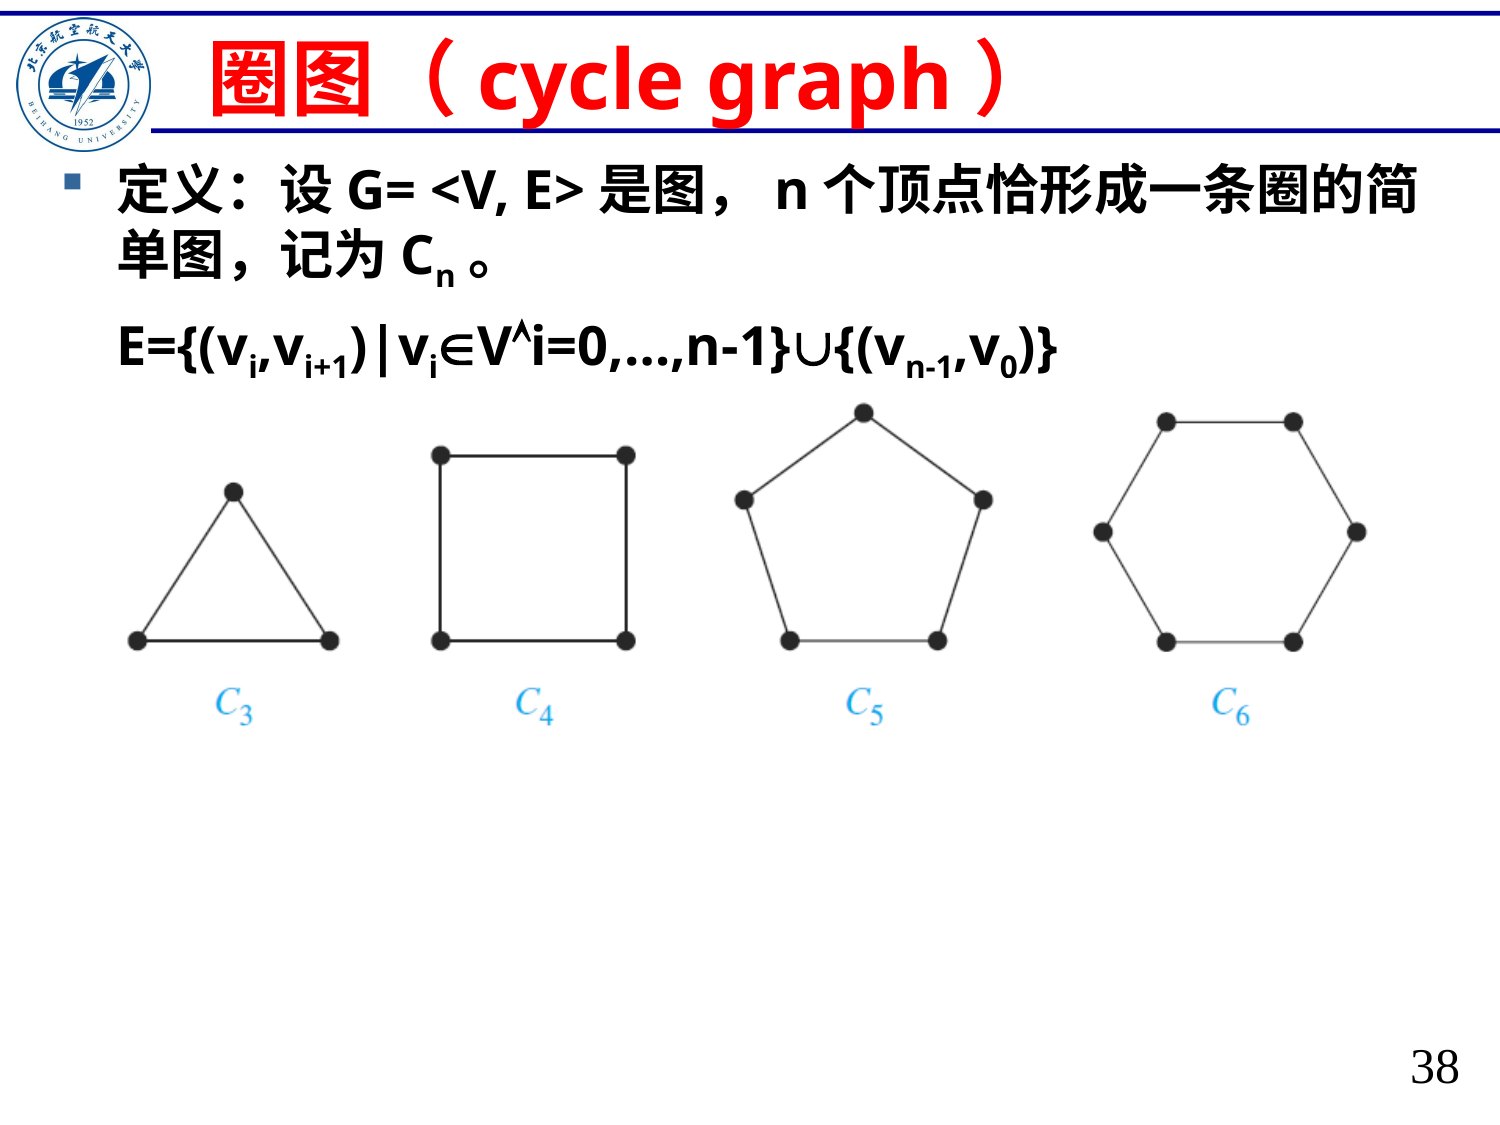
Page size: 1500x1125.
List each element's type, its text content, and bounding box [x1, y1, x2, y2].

picture [109, 378, 1391, 747]
list 定义：设G= <V, E>是图，n个顶点恰形成一条圈的简单图，记为Cn。 E={(vi,vi+1)|viVi=0,…,n-1}{(vn-1,v0)} [45, 155, 1475, 323]
picture [16, 17, 151, 152]
title 圈图（cycle graph） [192, 32, 1415, 120]
